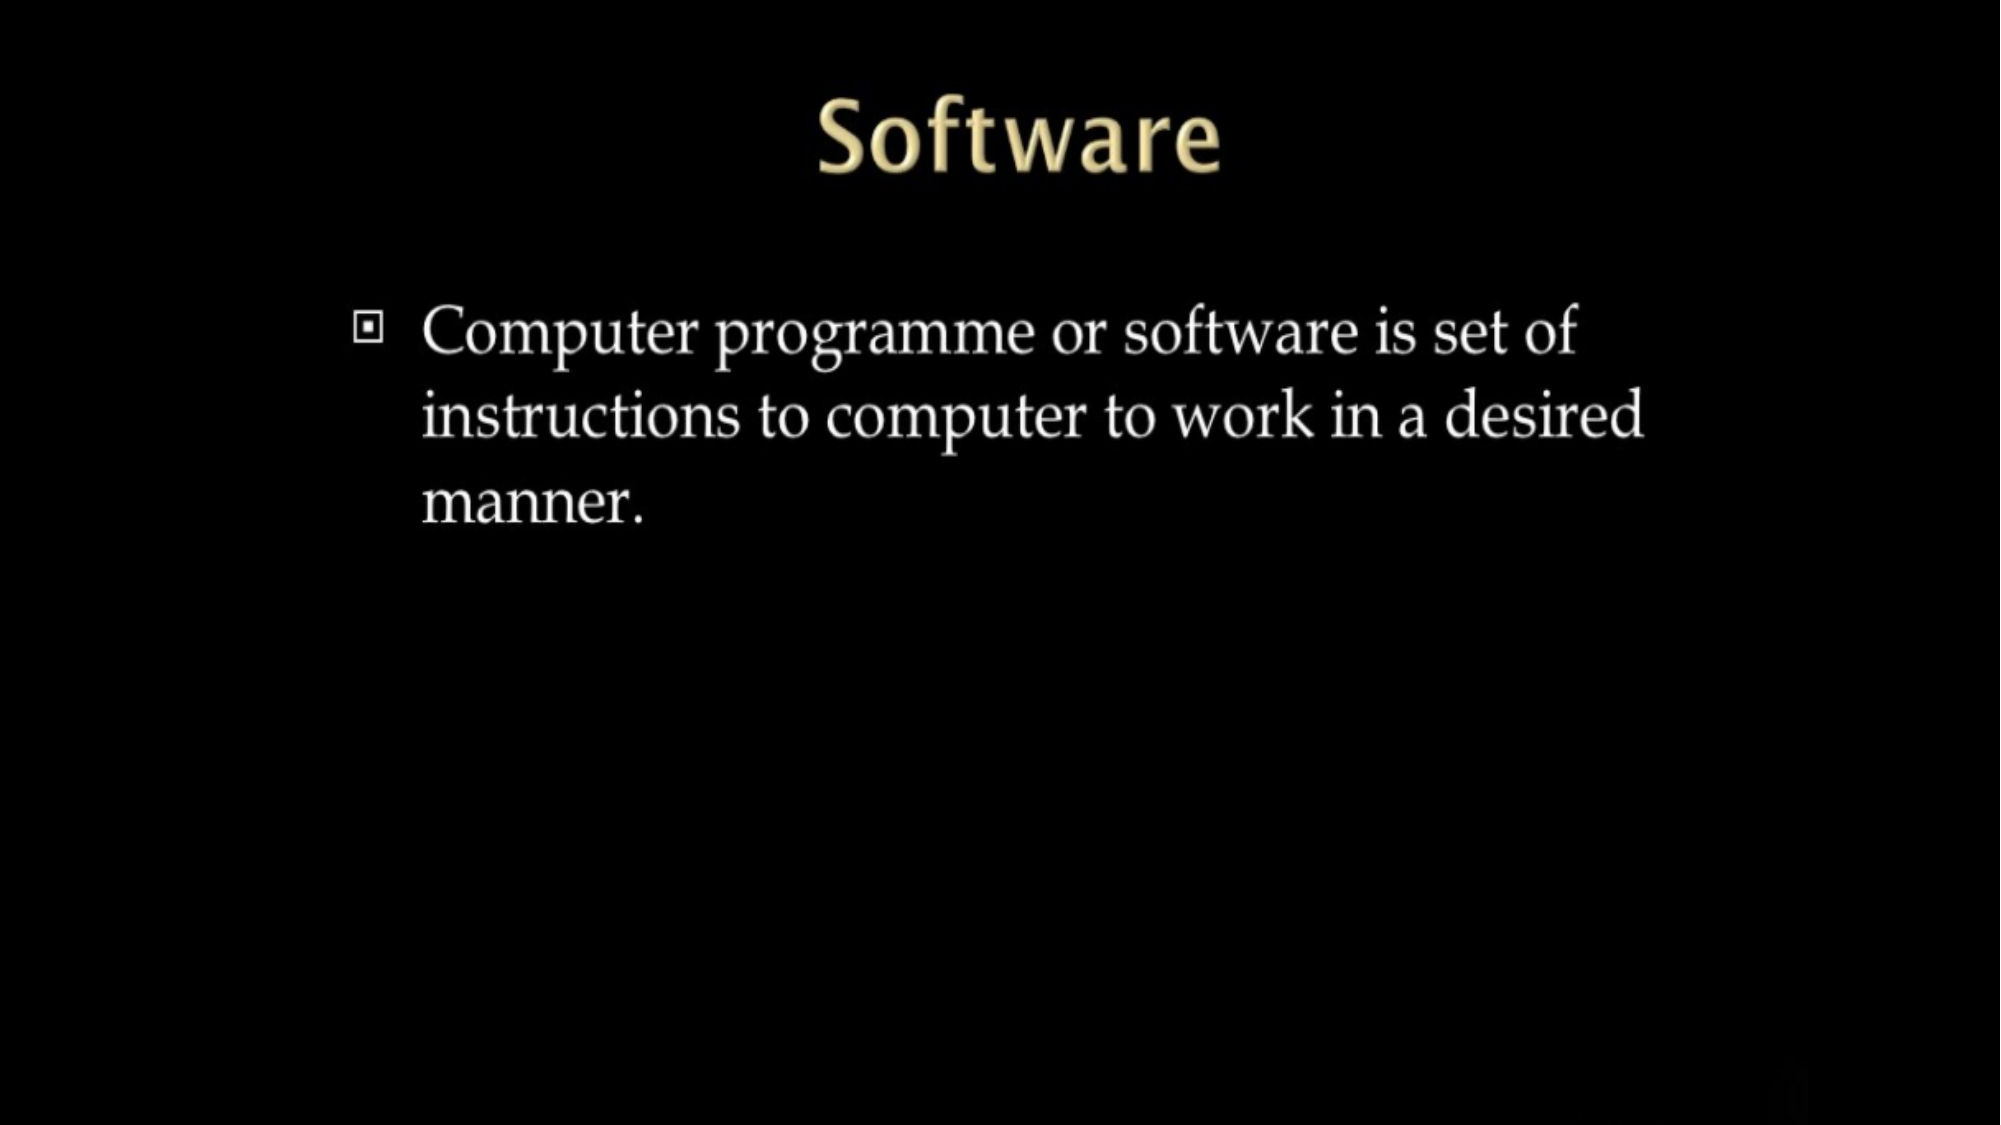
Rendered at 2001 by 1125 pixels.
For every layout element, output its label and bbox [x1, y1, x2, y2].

list [0, 0, 2000, 1125]
